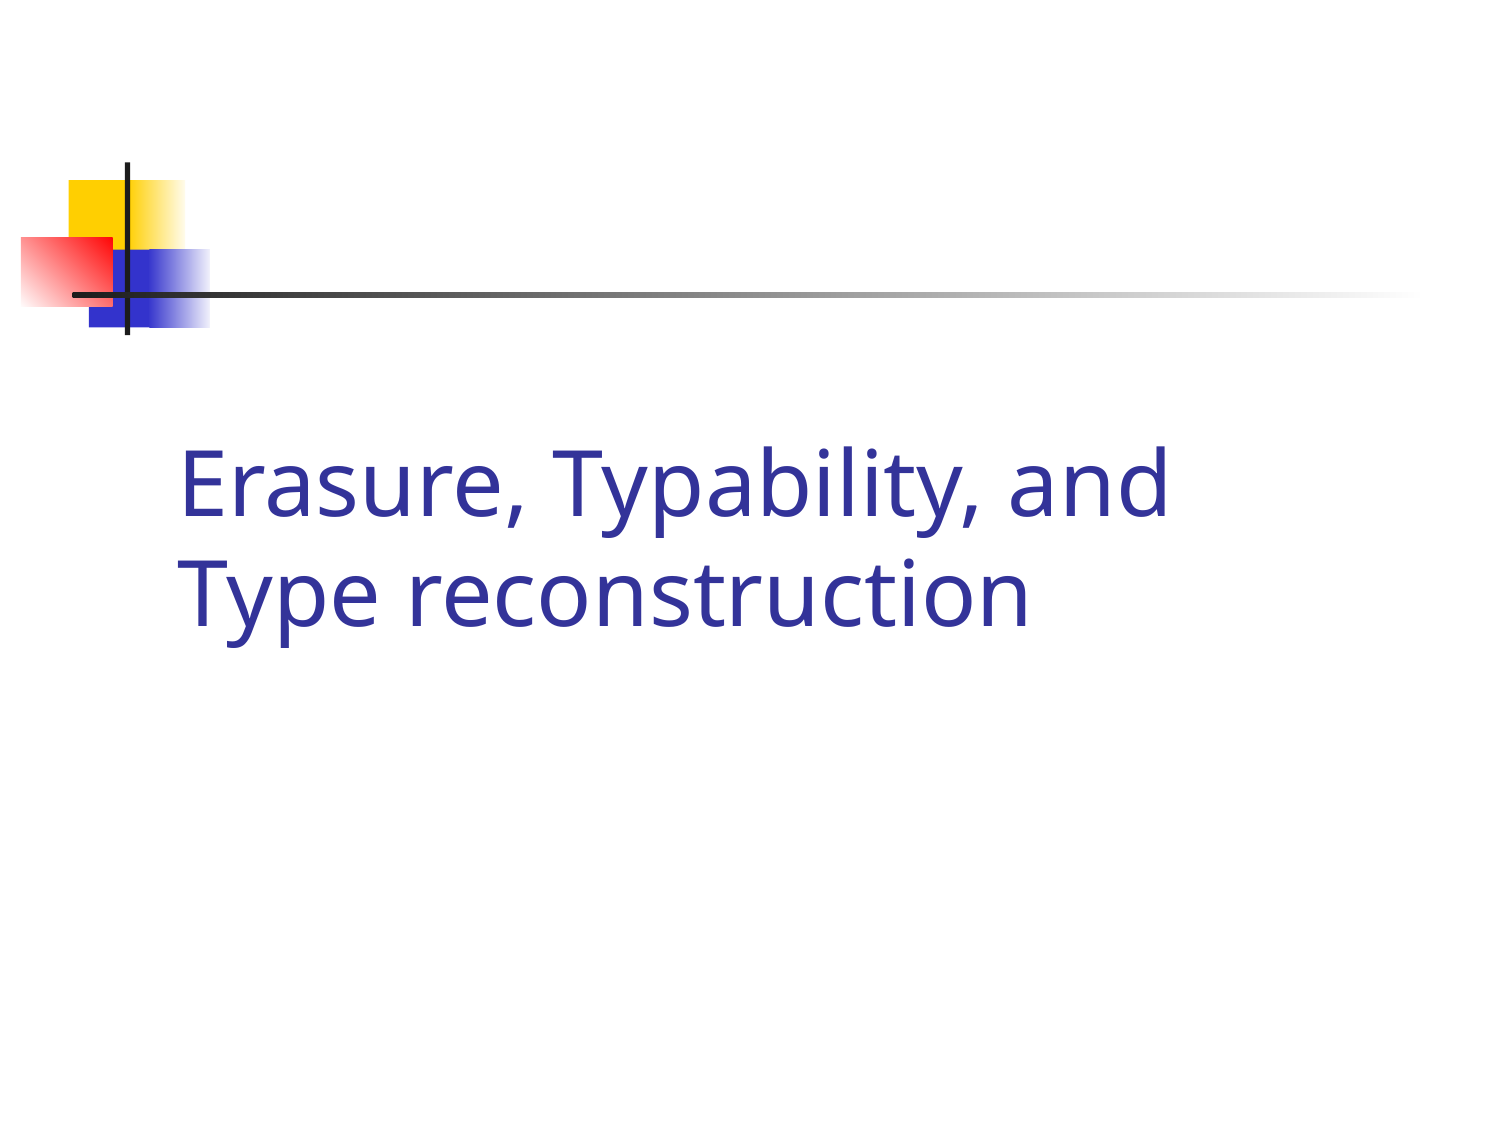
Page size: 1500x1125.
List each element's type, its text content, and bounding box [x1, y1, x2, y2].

title Erasure, Typability, and Type reconstruction [162, 412, 1300, 653]
